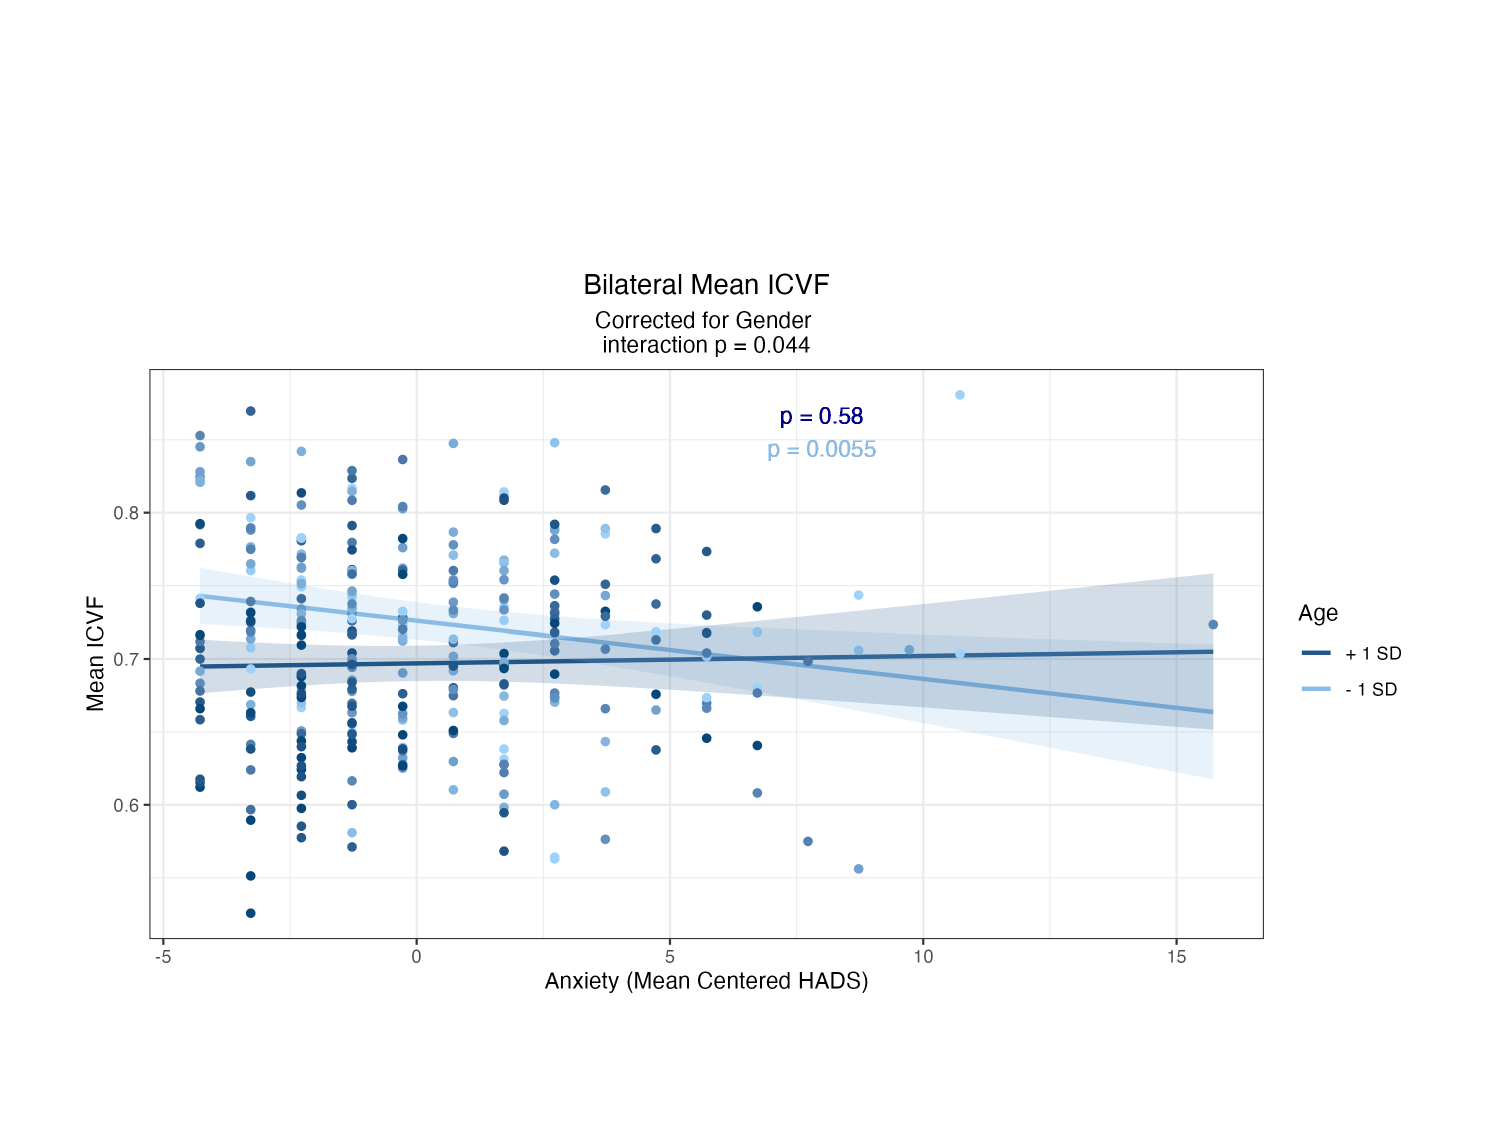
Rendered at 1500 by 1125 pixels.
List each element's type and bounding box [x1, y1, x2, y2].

list [74, 262, 1426, 1006]
